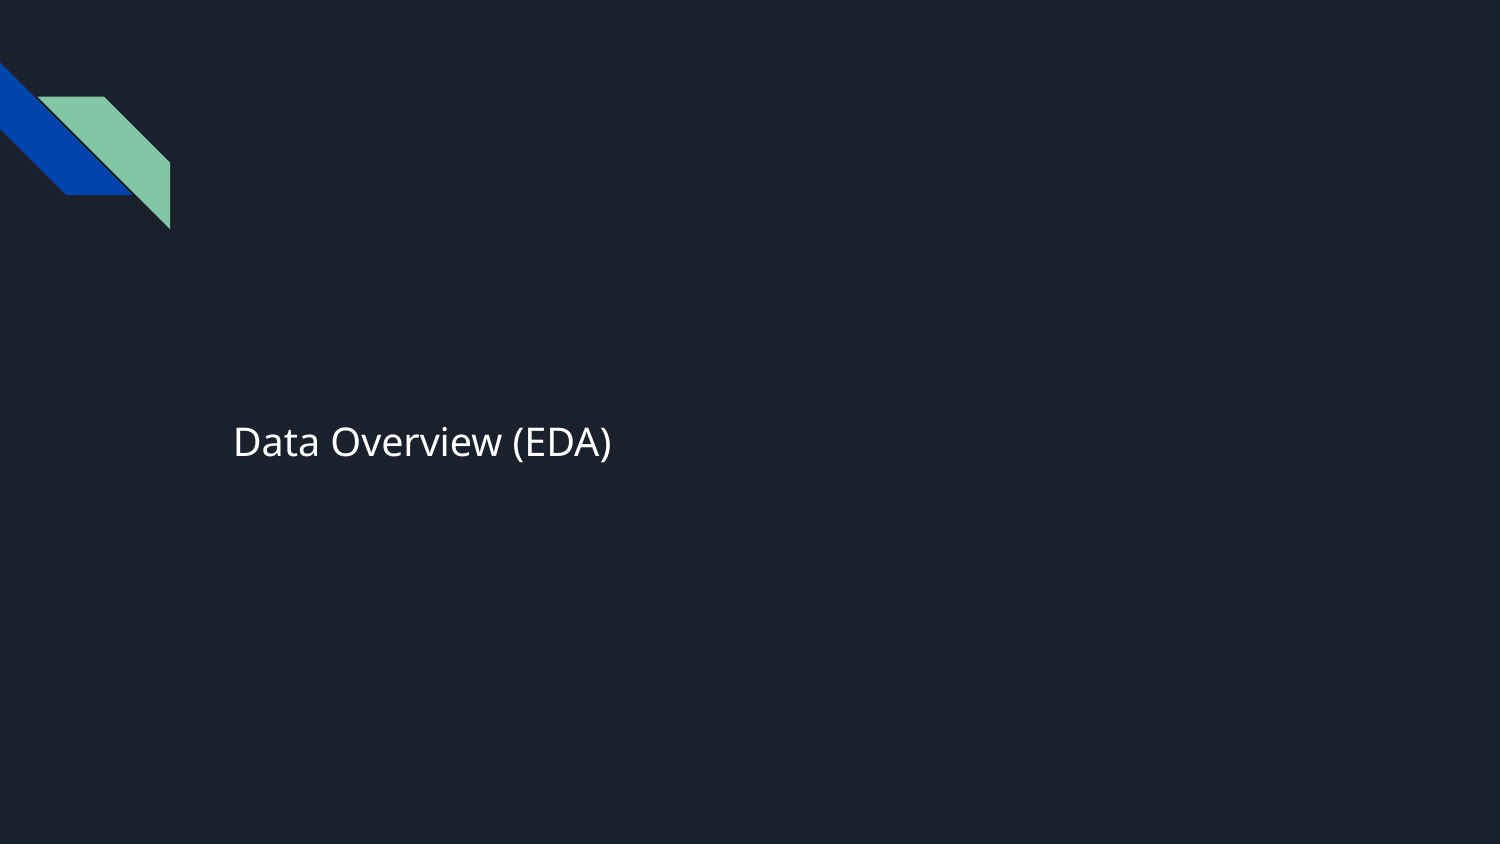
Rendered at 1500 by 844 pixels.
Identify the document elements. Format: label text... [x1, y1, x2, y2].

title Data Overview (EDA) [217, 401, 1373, 480]
